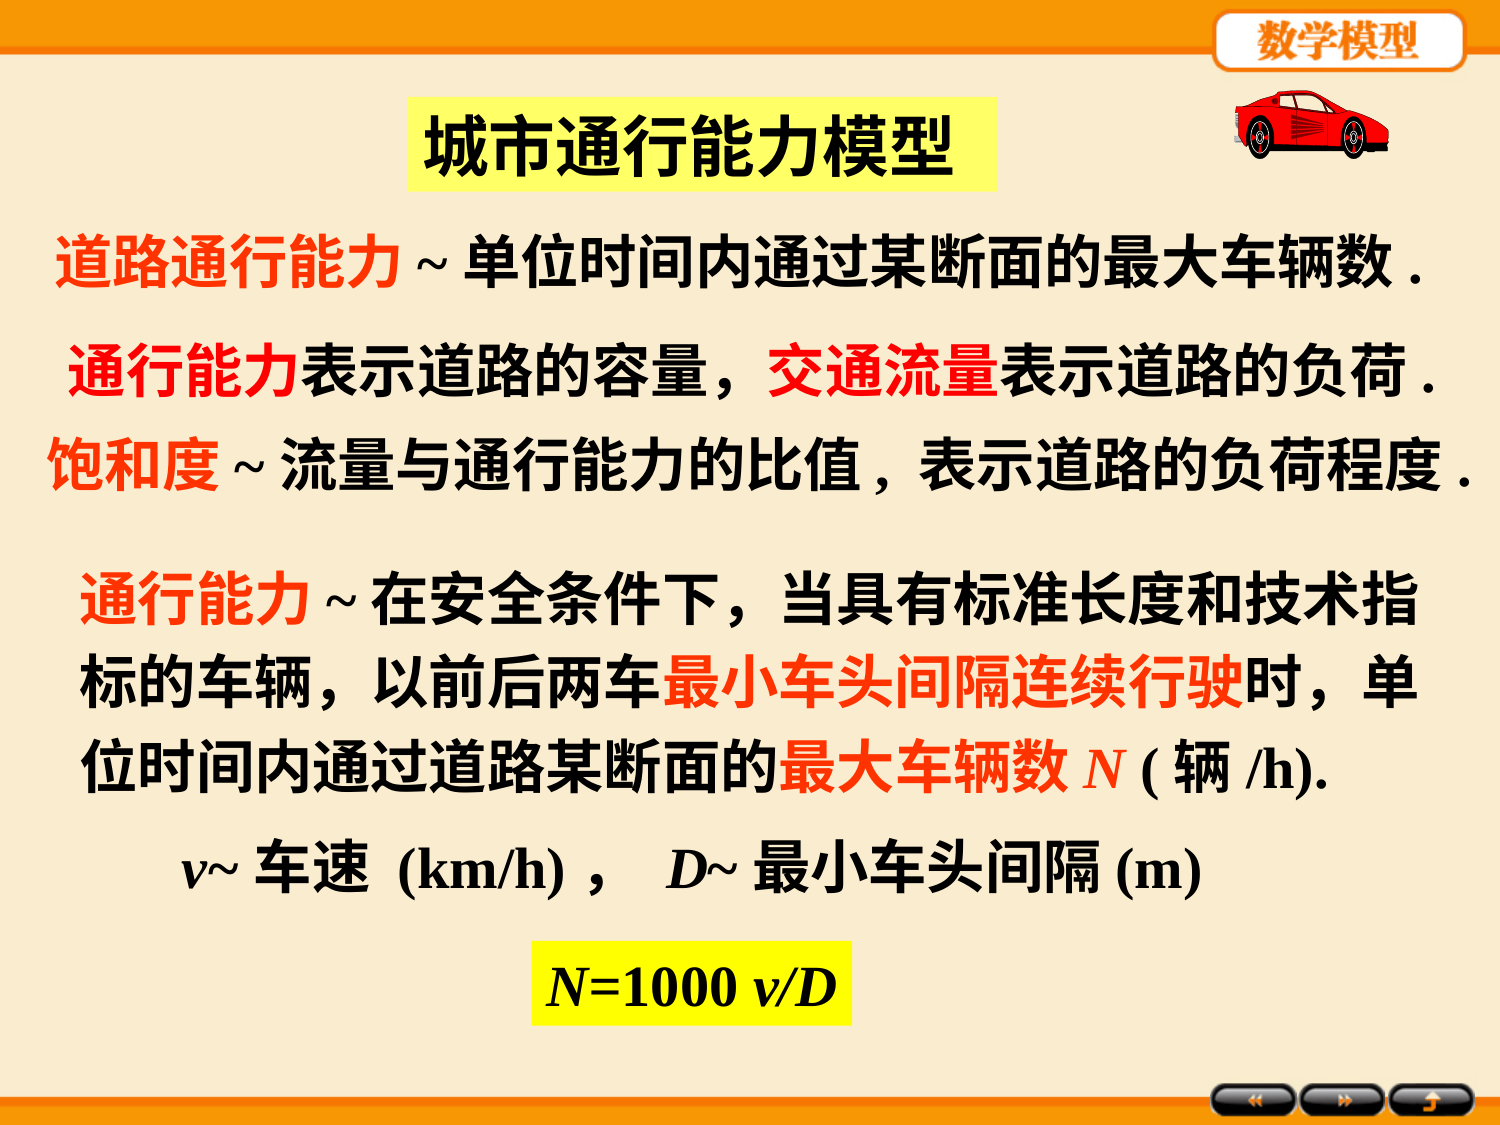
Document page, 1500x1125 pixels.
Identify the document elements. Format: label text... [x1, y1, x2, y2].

picture [0, 0, 1500, 1125]
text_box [1234, 89, 1390, 160]
text_box 通行能力表示道路的容量，交通流量表示道路的负荷. [53, 316, 1471, 412]
text_box 道路通行能力~单位时间内通过某断面的最大车辆数. [39, 217, 1452, 303]
text_box 城市通行能力模型 [407, 96, 998, 192]
text_box v~车速 (km/h)， D~最小车头间隔(m) [166, 822, 1233, 908]
text_box 饱和度~流量与通行能力的比值, 表示道路的负荷程度. [31, 420, 1487, 506]
text_box N=1000 v/D [531, 940, 853, 1026]
text_box 通行能力~在安全条件下，当具有标准长度和技术指标的车辆，以前后两车最小车头间隔连续行驶时，单位时间内通过道路某断面的最大车辆数N (辆/h). [64, 540, 1459, 807]
